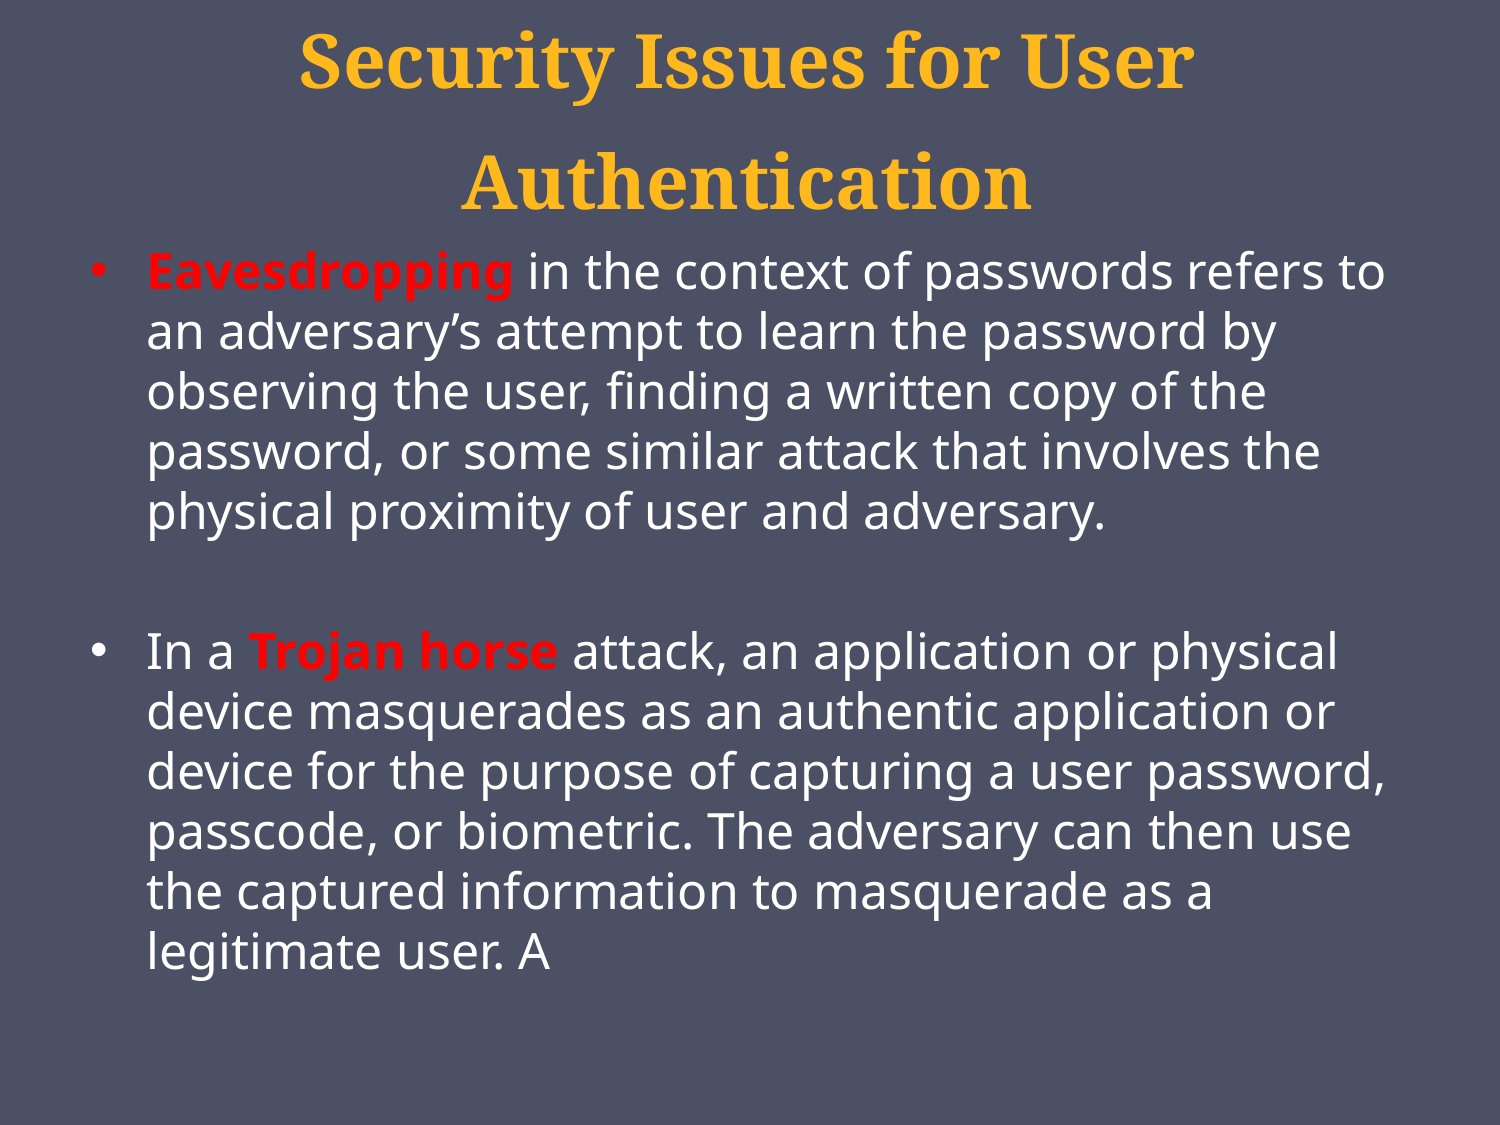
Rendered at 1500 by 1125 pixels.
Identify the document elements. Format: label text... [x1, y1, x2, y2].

title Security Issues for User Authentication [72, 11, 1423, 232]
list Eavesdropping in the context of passwords refers to an adversary’s attempt to learn the password by observing the user, finding a written copy of the password, or some similar attack that involves the physical proximity of user and adversary. In a Trojan horse attack, an application or physical device masquerades as an authentic application or device for the purpose of capturing a user password, passcode, or biometric. The adversary can then use the captured information to masquerade as a legitimate user. A [75, 231, 1425, 1024]
